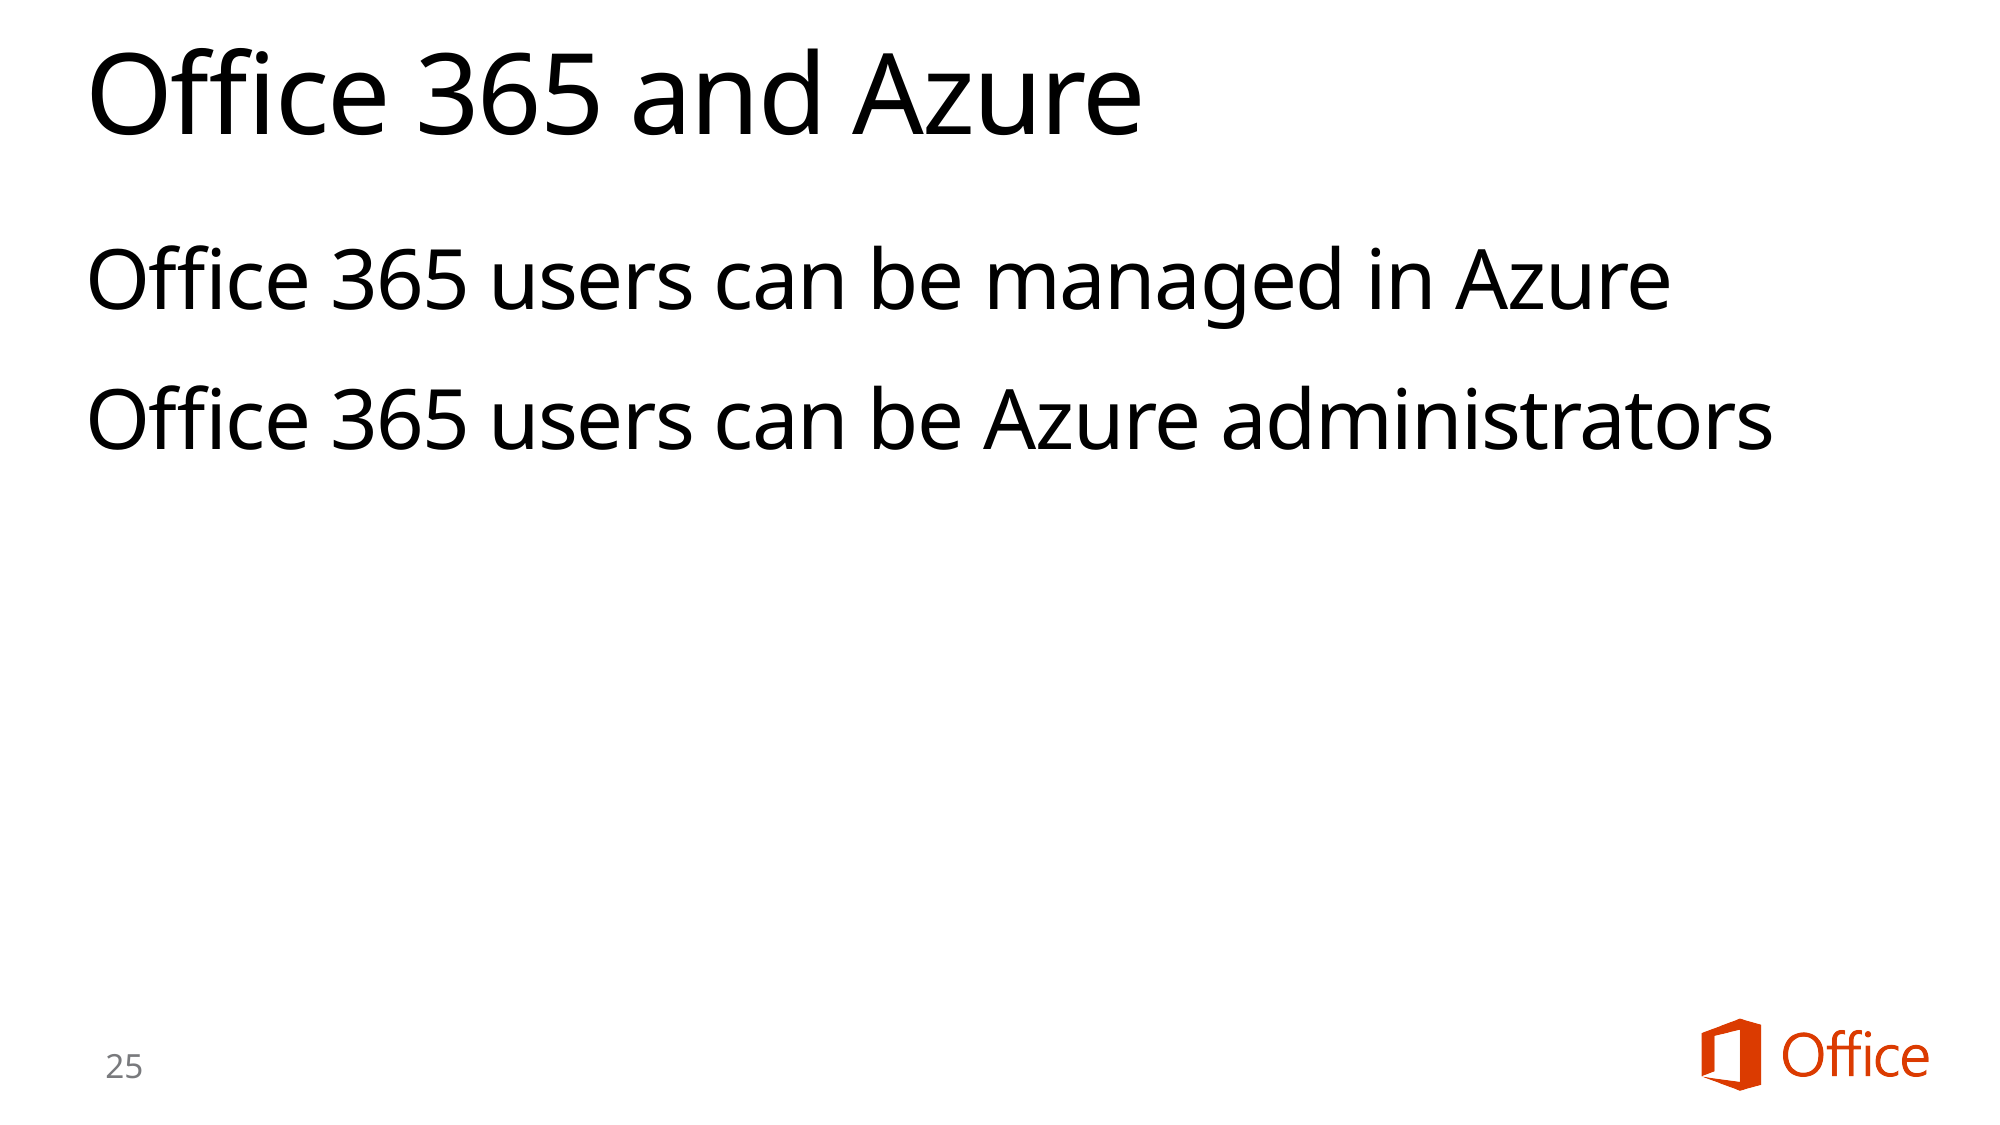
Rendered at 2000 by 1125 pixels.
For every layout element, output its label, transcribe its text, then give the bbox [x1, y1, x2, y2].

title Office 365 and Azure [85, 37, 1914, 161]
slide_number 25 [85, 1049, 178, 1086]
list Office 365 users can be managed in Azure Office 365 users can be Azure administrators [85, 237, 1914, 562]
picture [1670, 987, 1960, 1122]
